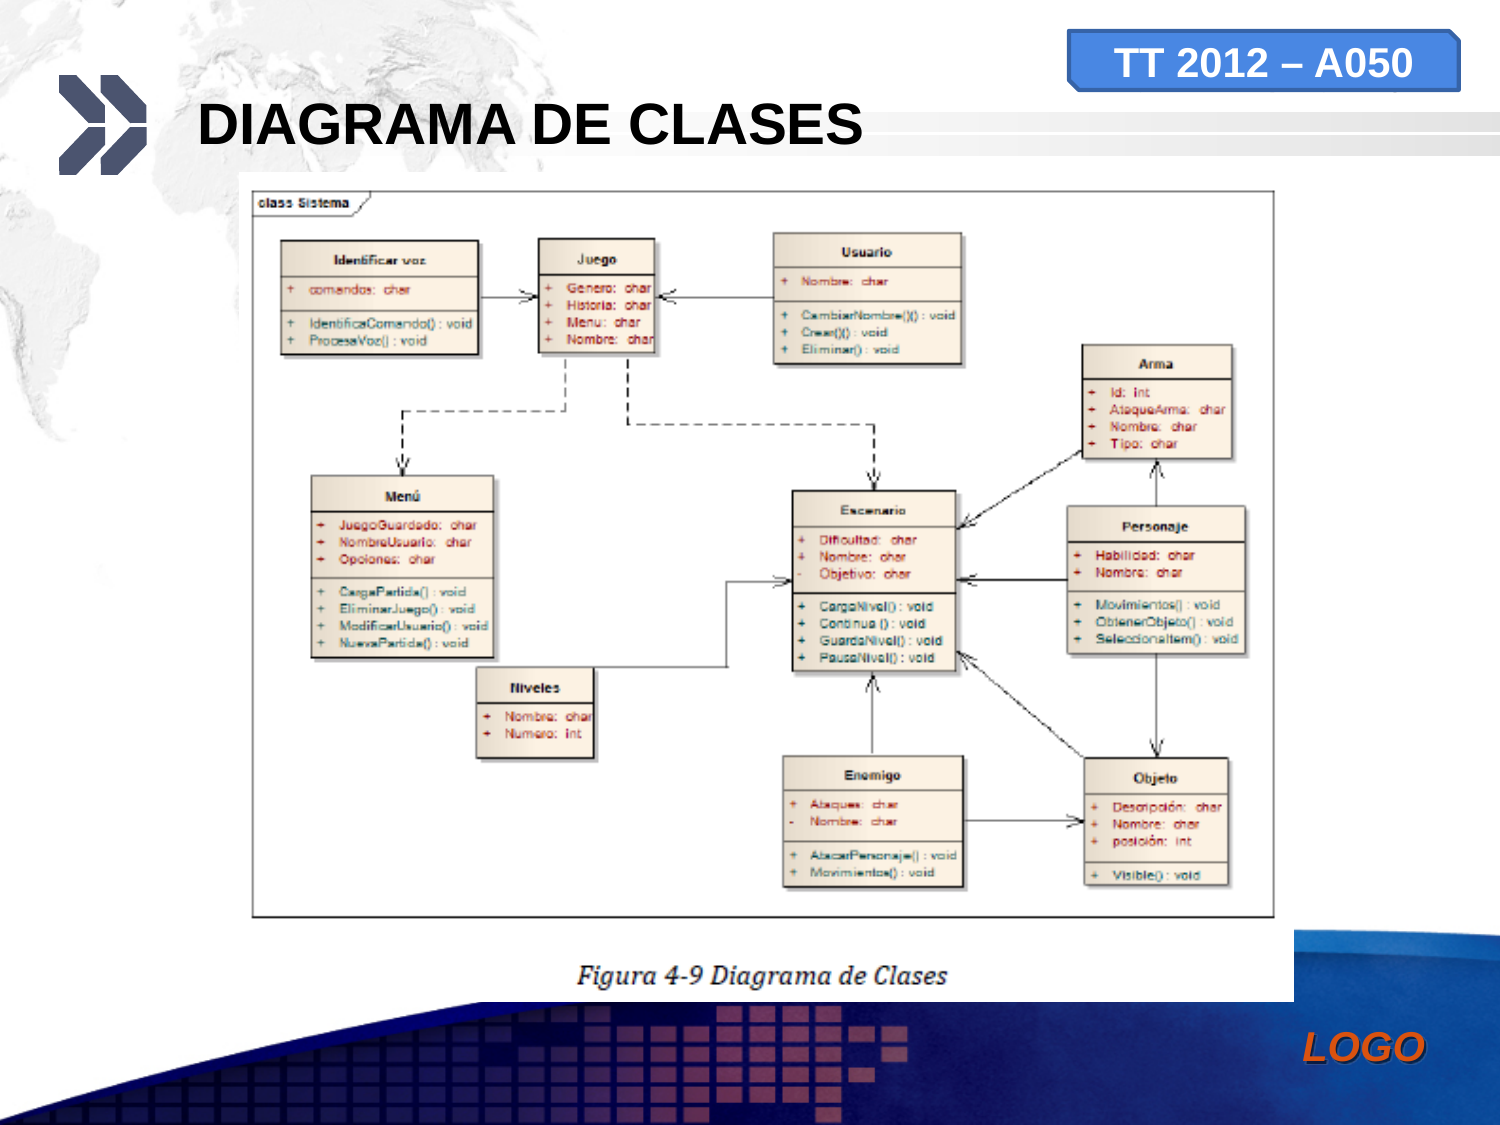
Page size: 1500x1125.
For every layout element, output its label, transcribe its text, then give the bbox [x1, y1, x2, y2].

title DIAGRAMA DE CLASES [150, 75, 1388, 168]
text_box TT 2012 – A050 [1066, 28, 1461, 93]
picture [0, 0, 1500, 1125]
